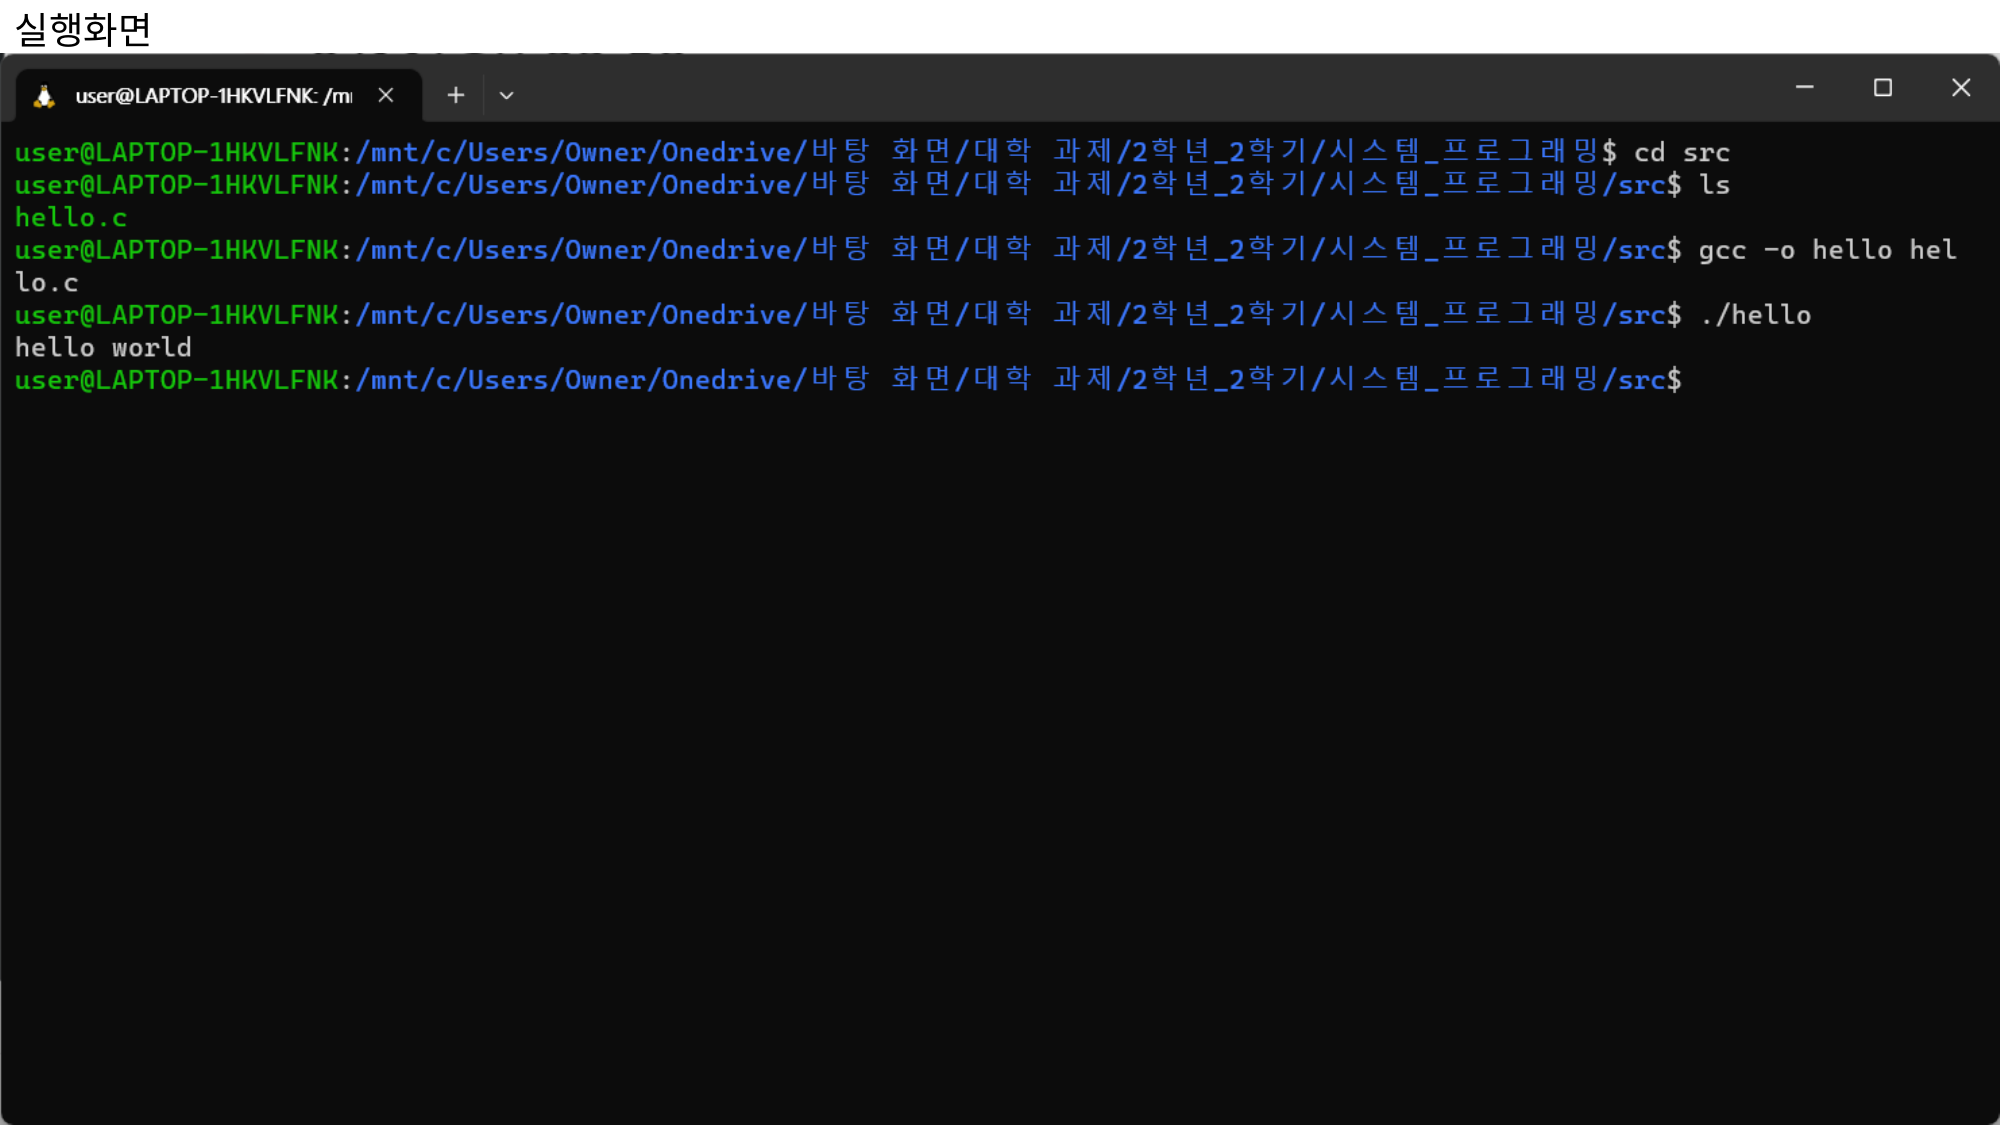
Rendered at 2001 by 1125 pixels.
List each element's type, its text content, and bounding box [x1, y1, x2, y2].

text_box 실행화면 [0, 0, 211, 53]
picture [0, 53, 2000, 1125]
